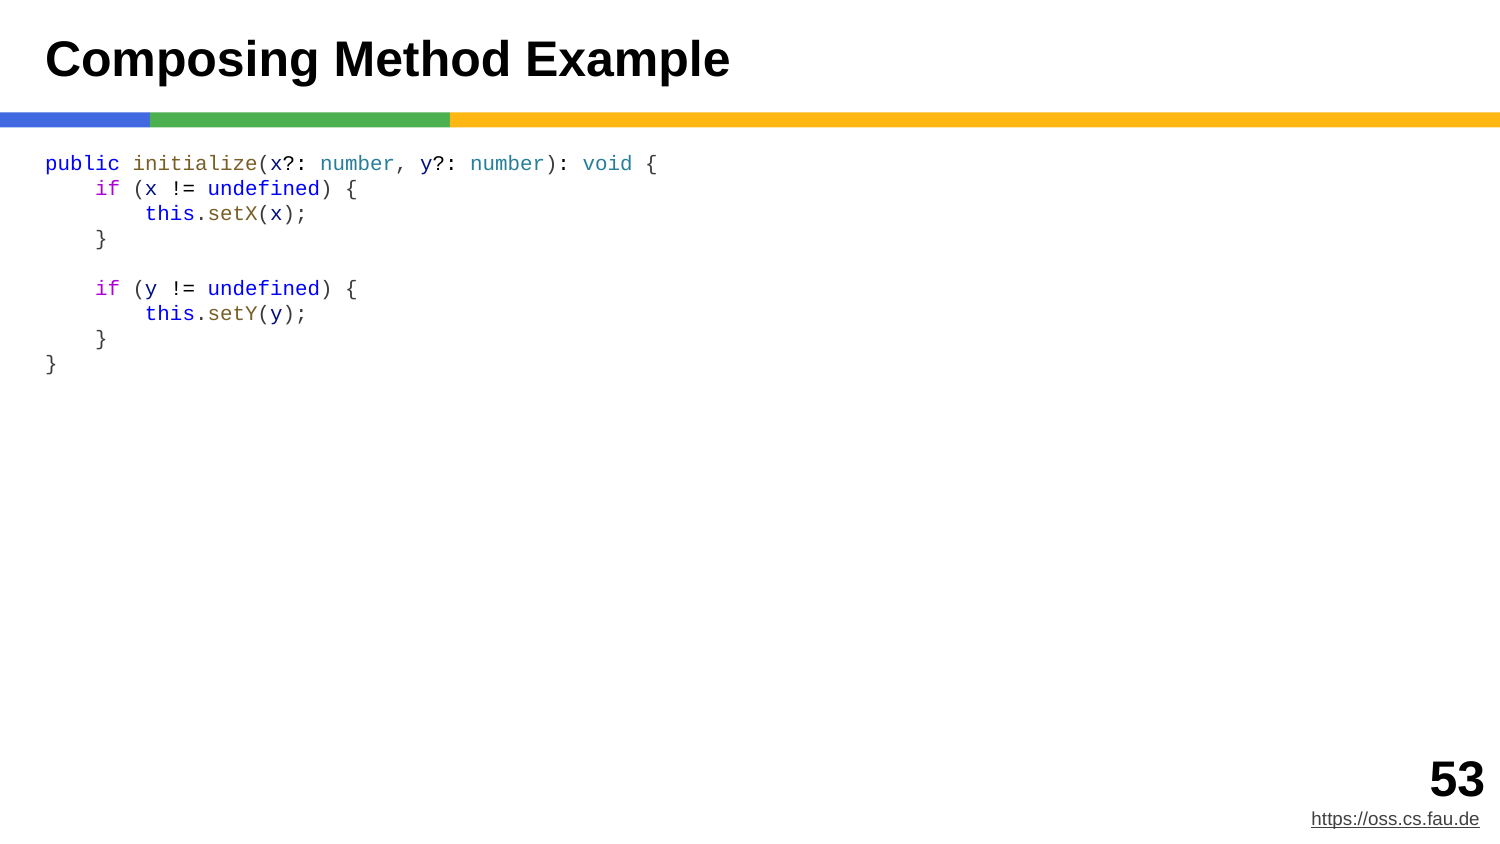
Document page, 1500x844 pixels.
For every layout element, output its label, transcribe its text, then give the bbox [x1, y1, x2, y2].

list public initialize(x?: number, y?: number): void { if (x != undefined) { this.setX(x); } if (y != undefined) { this.setY(y); } } [45, 150, 1455, 825]
title Composing Method Example [0, 0, 1500, 113]
slide_number ‹#› https://oss.cs.fau.de [1200, 724, 1500, 844]
